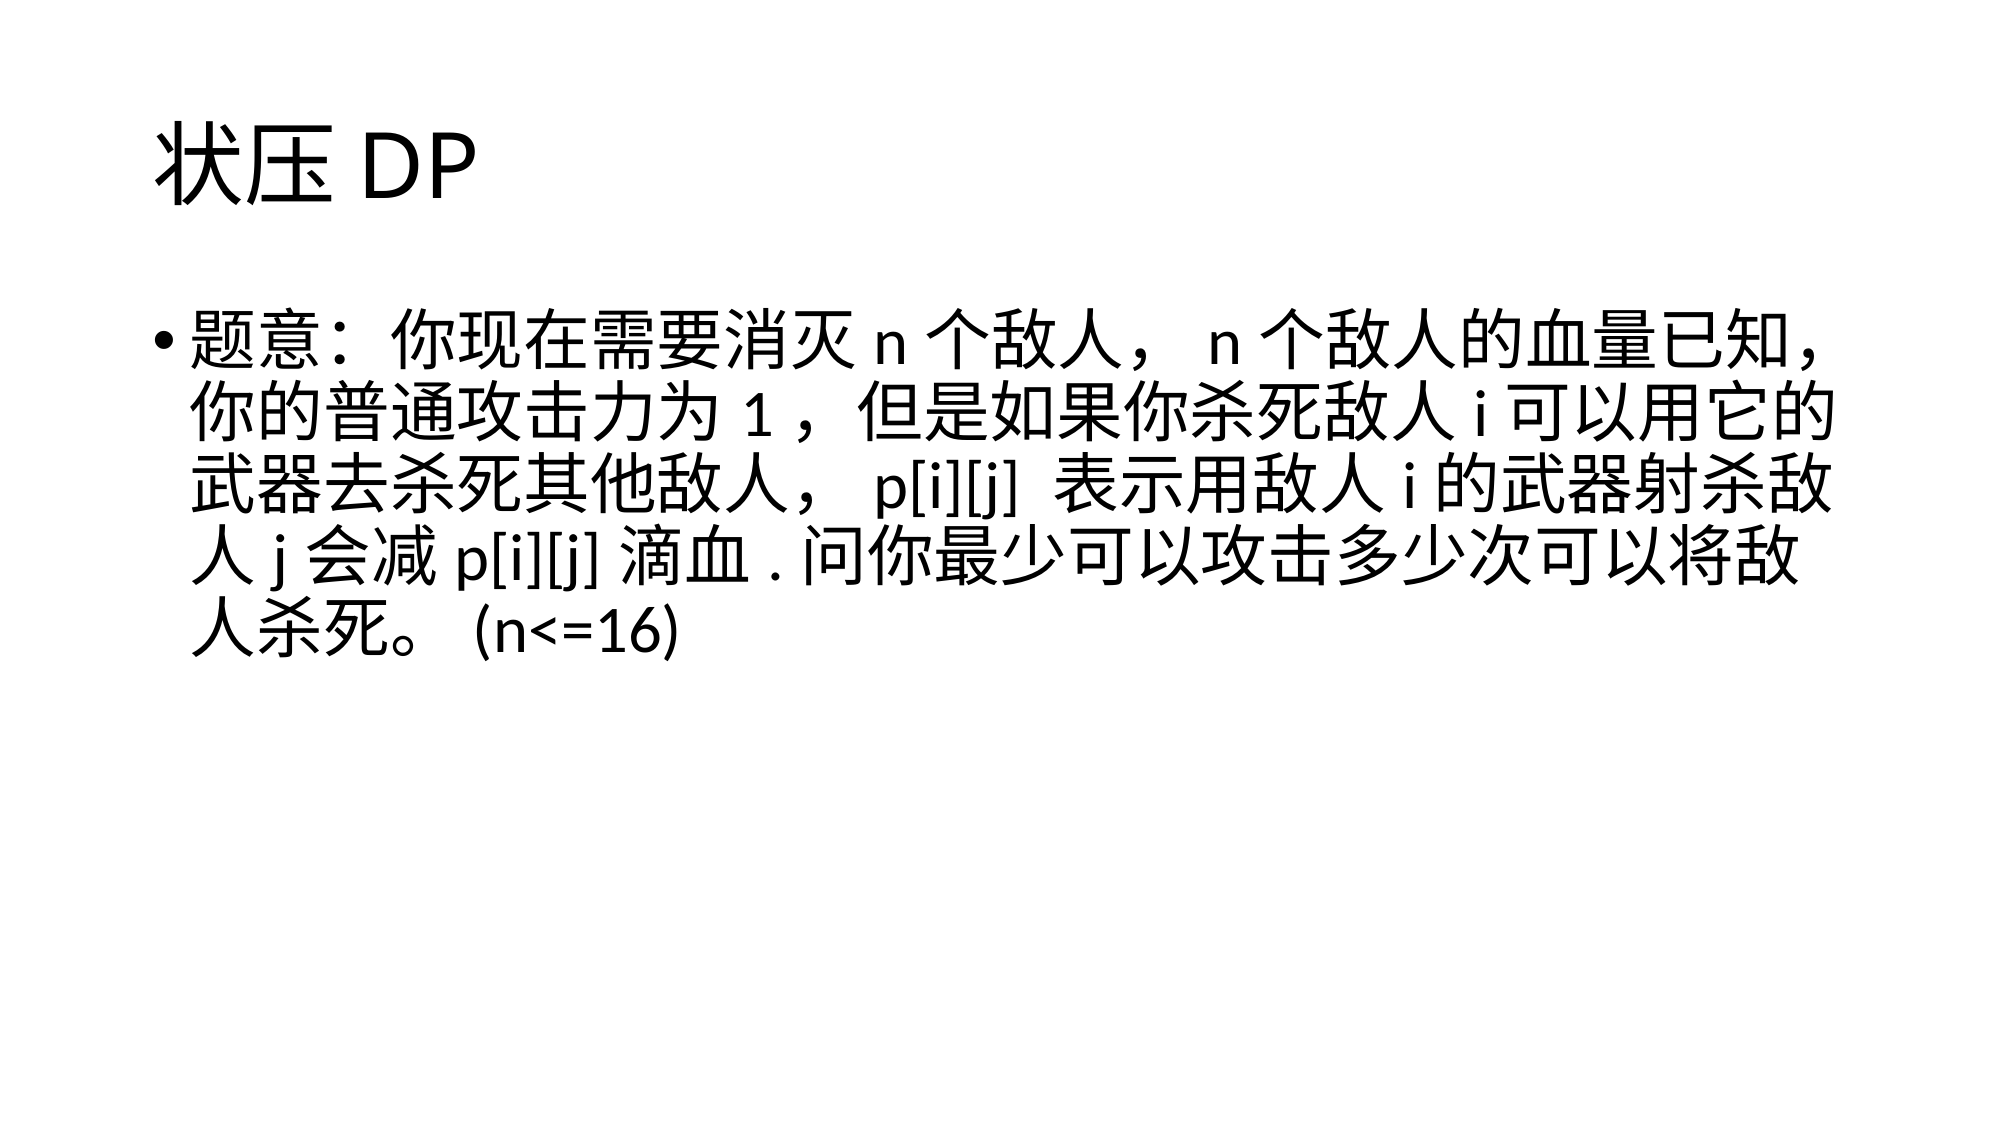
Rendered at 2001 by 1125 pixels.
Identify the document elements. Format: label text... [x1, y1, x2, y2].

list 题意：你现在需要消灭n个敌人，n个敌人的血量已知，你的普通攻击力为1，但是如果你杀死敌人i可以用它的武器去杀死其他敌人，p[i][j] 表示用敌人i的武器射杀敌人j会减p[i][j]滴血.问你最少可以攻击多少次可以将敌人杀死。(n<=16) [137, 299, 1863, 1014]
title 状压DP [137, 59, 1863, 278]
